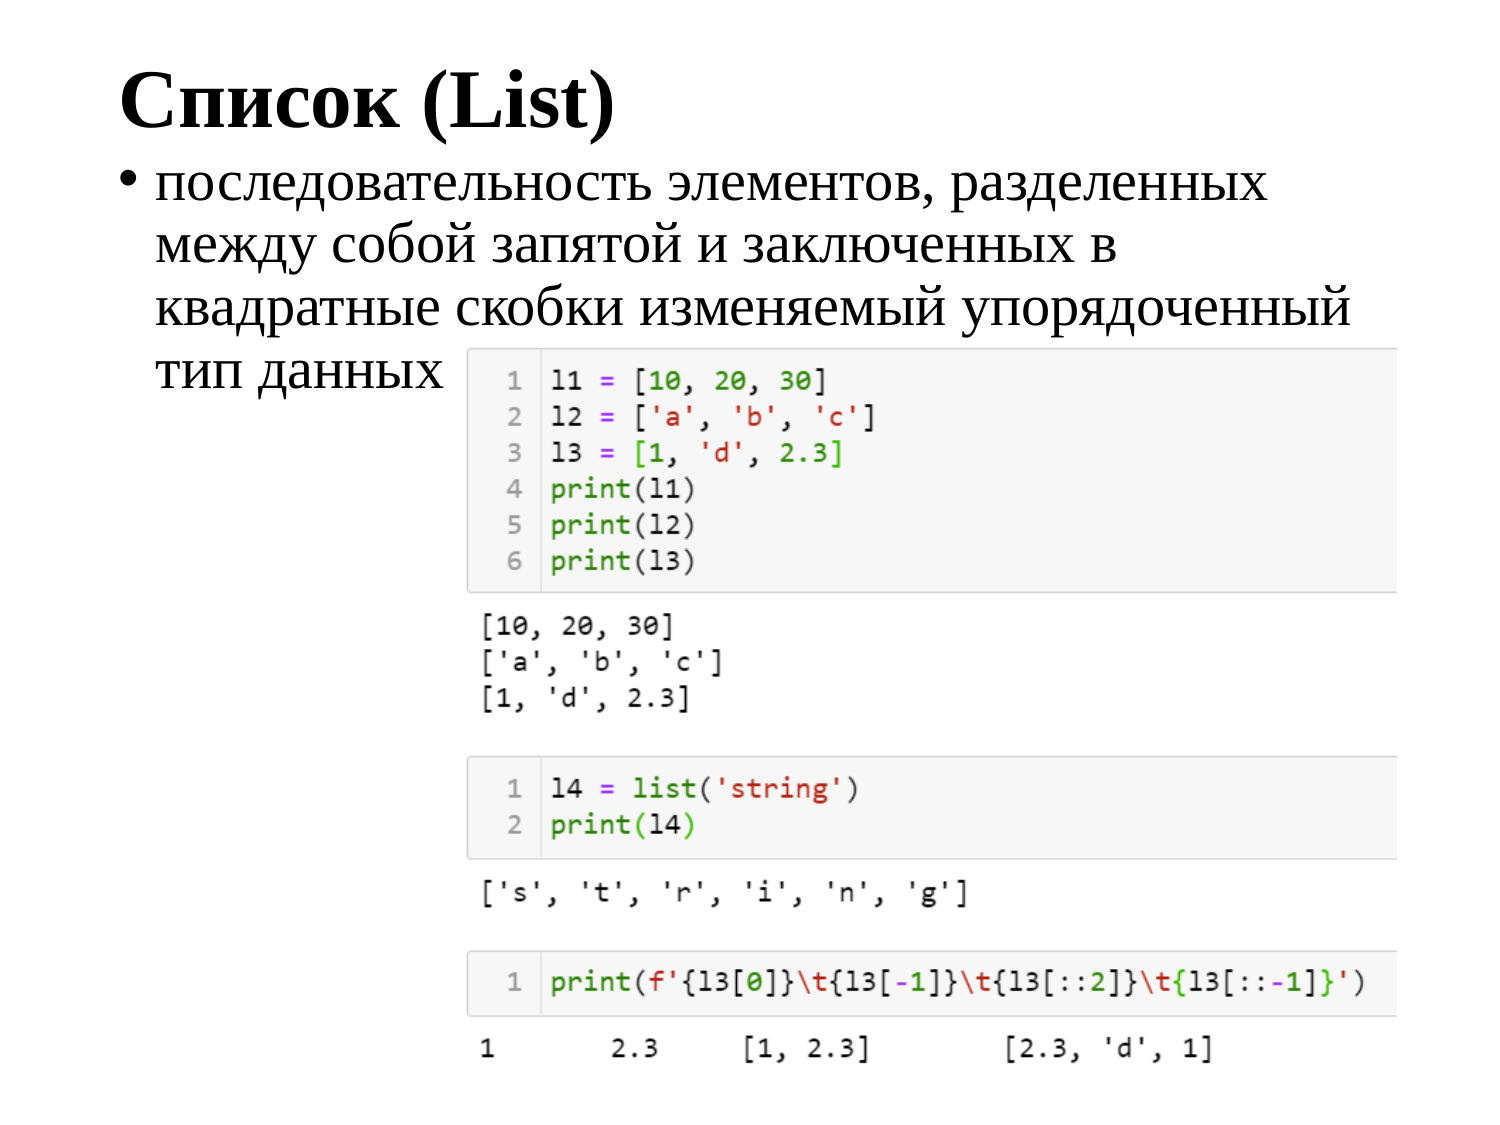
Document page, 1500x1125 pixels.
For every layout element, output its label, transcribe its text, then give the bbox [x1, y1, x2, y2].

picture [450, 341, 1397, 1092]
list последовательность элементов, разделенных между собой запятой и заключенных в квадратные скобки изменяемый упорядоченный тип данных [103, 142, 1397, 421]
title Список (List) [103, 42, 1397, 142]
